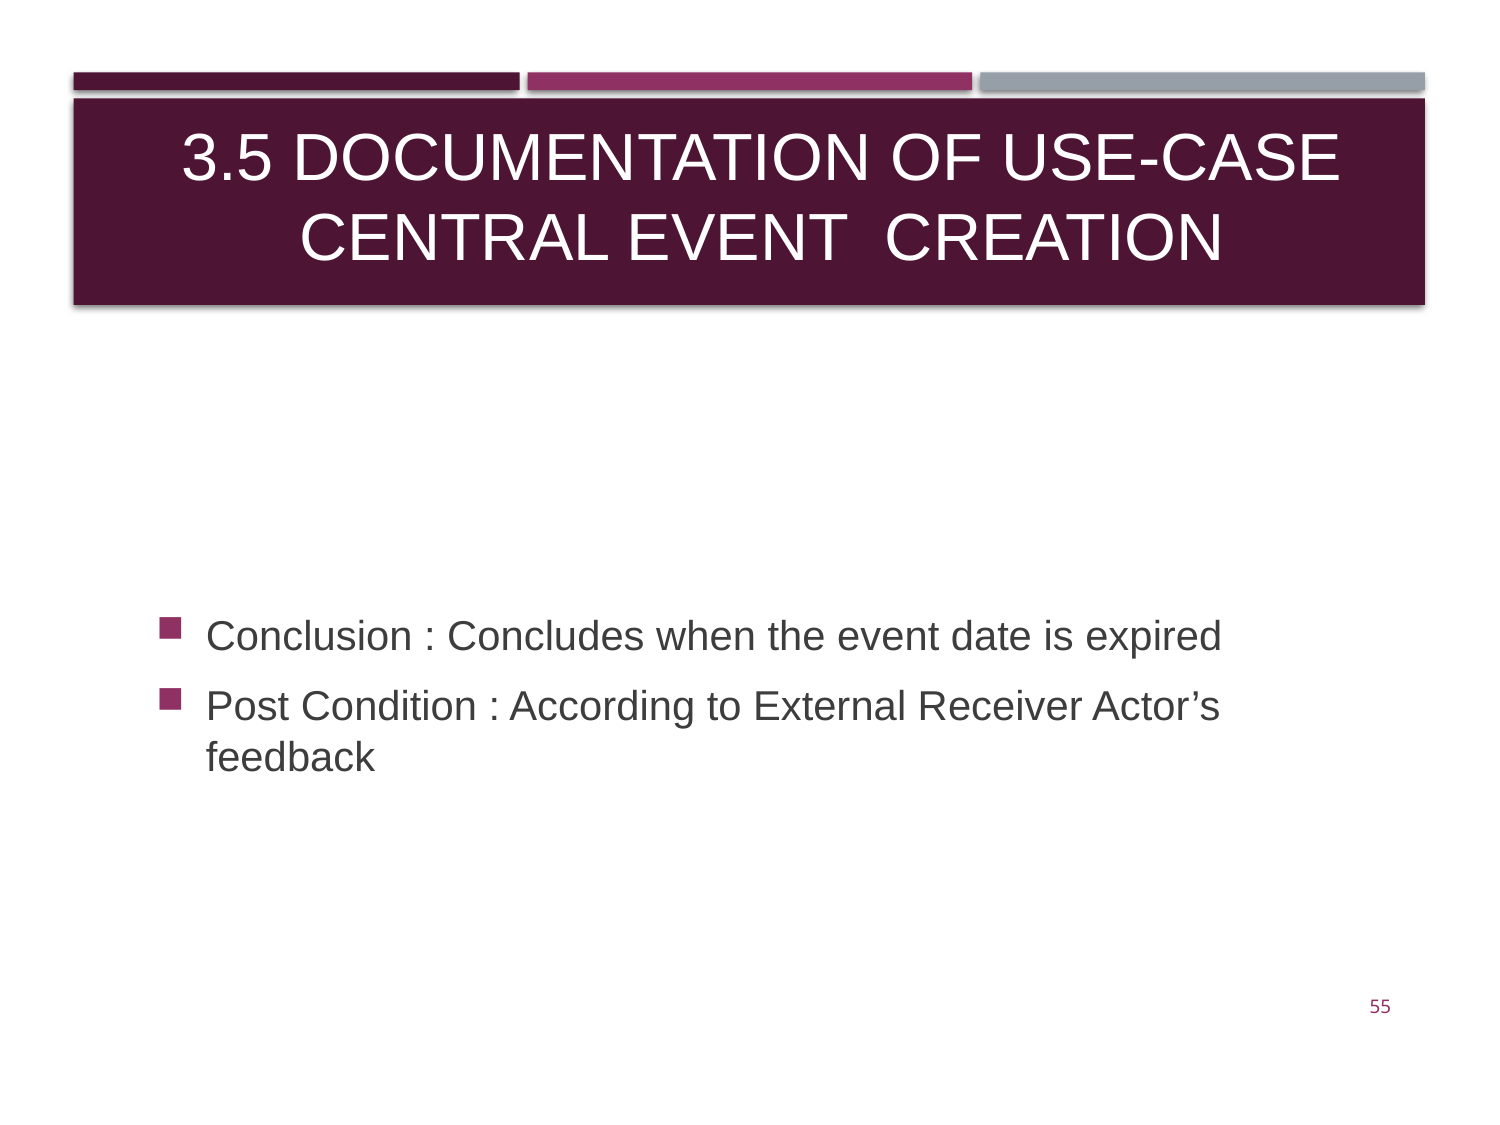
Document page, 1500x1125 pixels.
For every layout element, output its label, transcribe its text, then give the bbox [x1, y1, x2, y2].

title 3.5 Documentation of Use-Case Central Event Creation [162, 112, 1363, 282]
slide_number 55 [1279, 977, 1406, 1037]
list Conclusion : Concludes when the event date is expired Post Condition : According to External Receiver Actor’s feedback [140, 431, 1341, 957]
